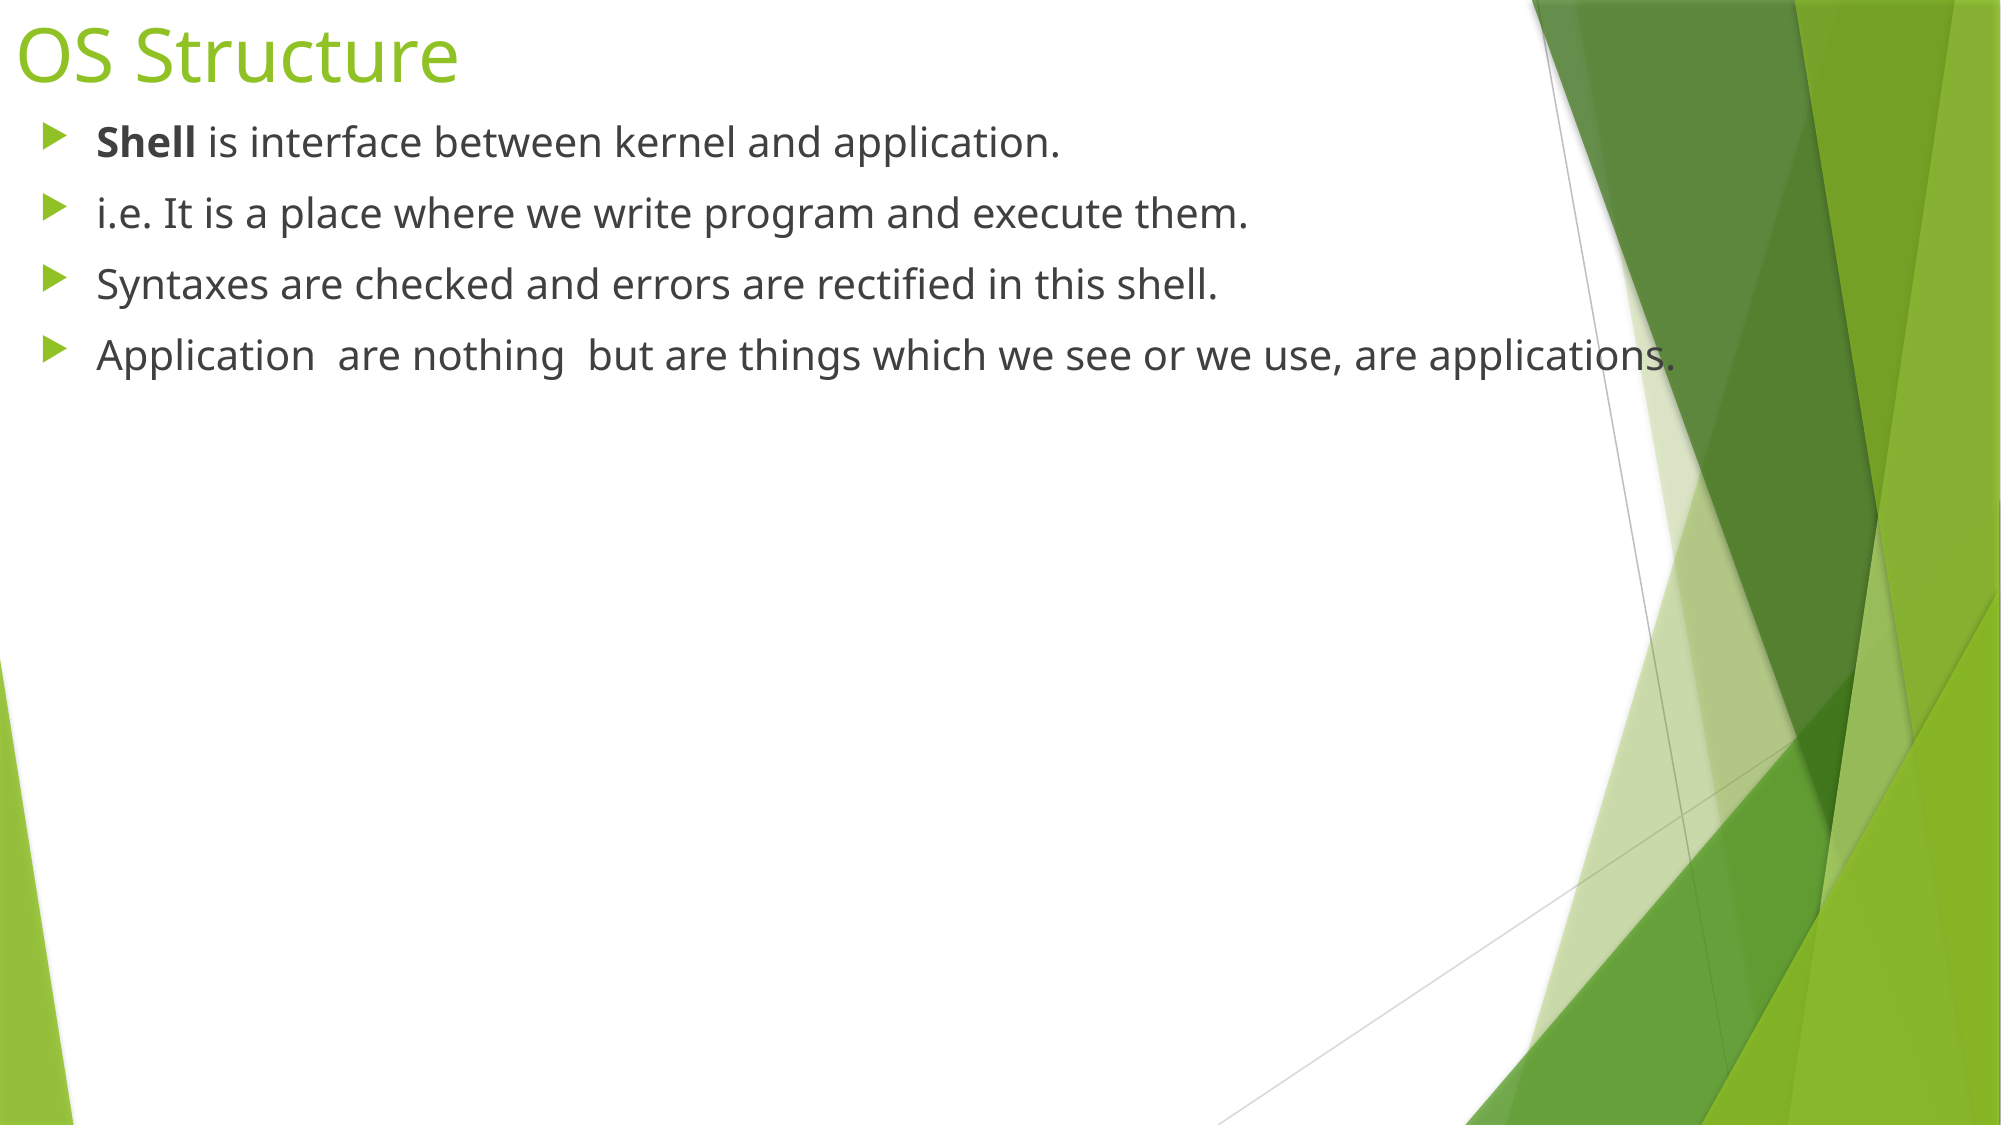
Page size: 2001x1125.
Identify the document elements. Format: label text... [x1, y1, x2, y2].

list Shell is interface between kernel and application. i.e. It is a place where we write program and execute them. Syntaxes are checked and errors are rectified in this shell. Application are nothing but are things which we see or we use, are applications. [24, 108, 2000, 839]
title OS Structure [0, 0, 1500, 217]
